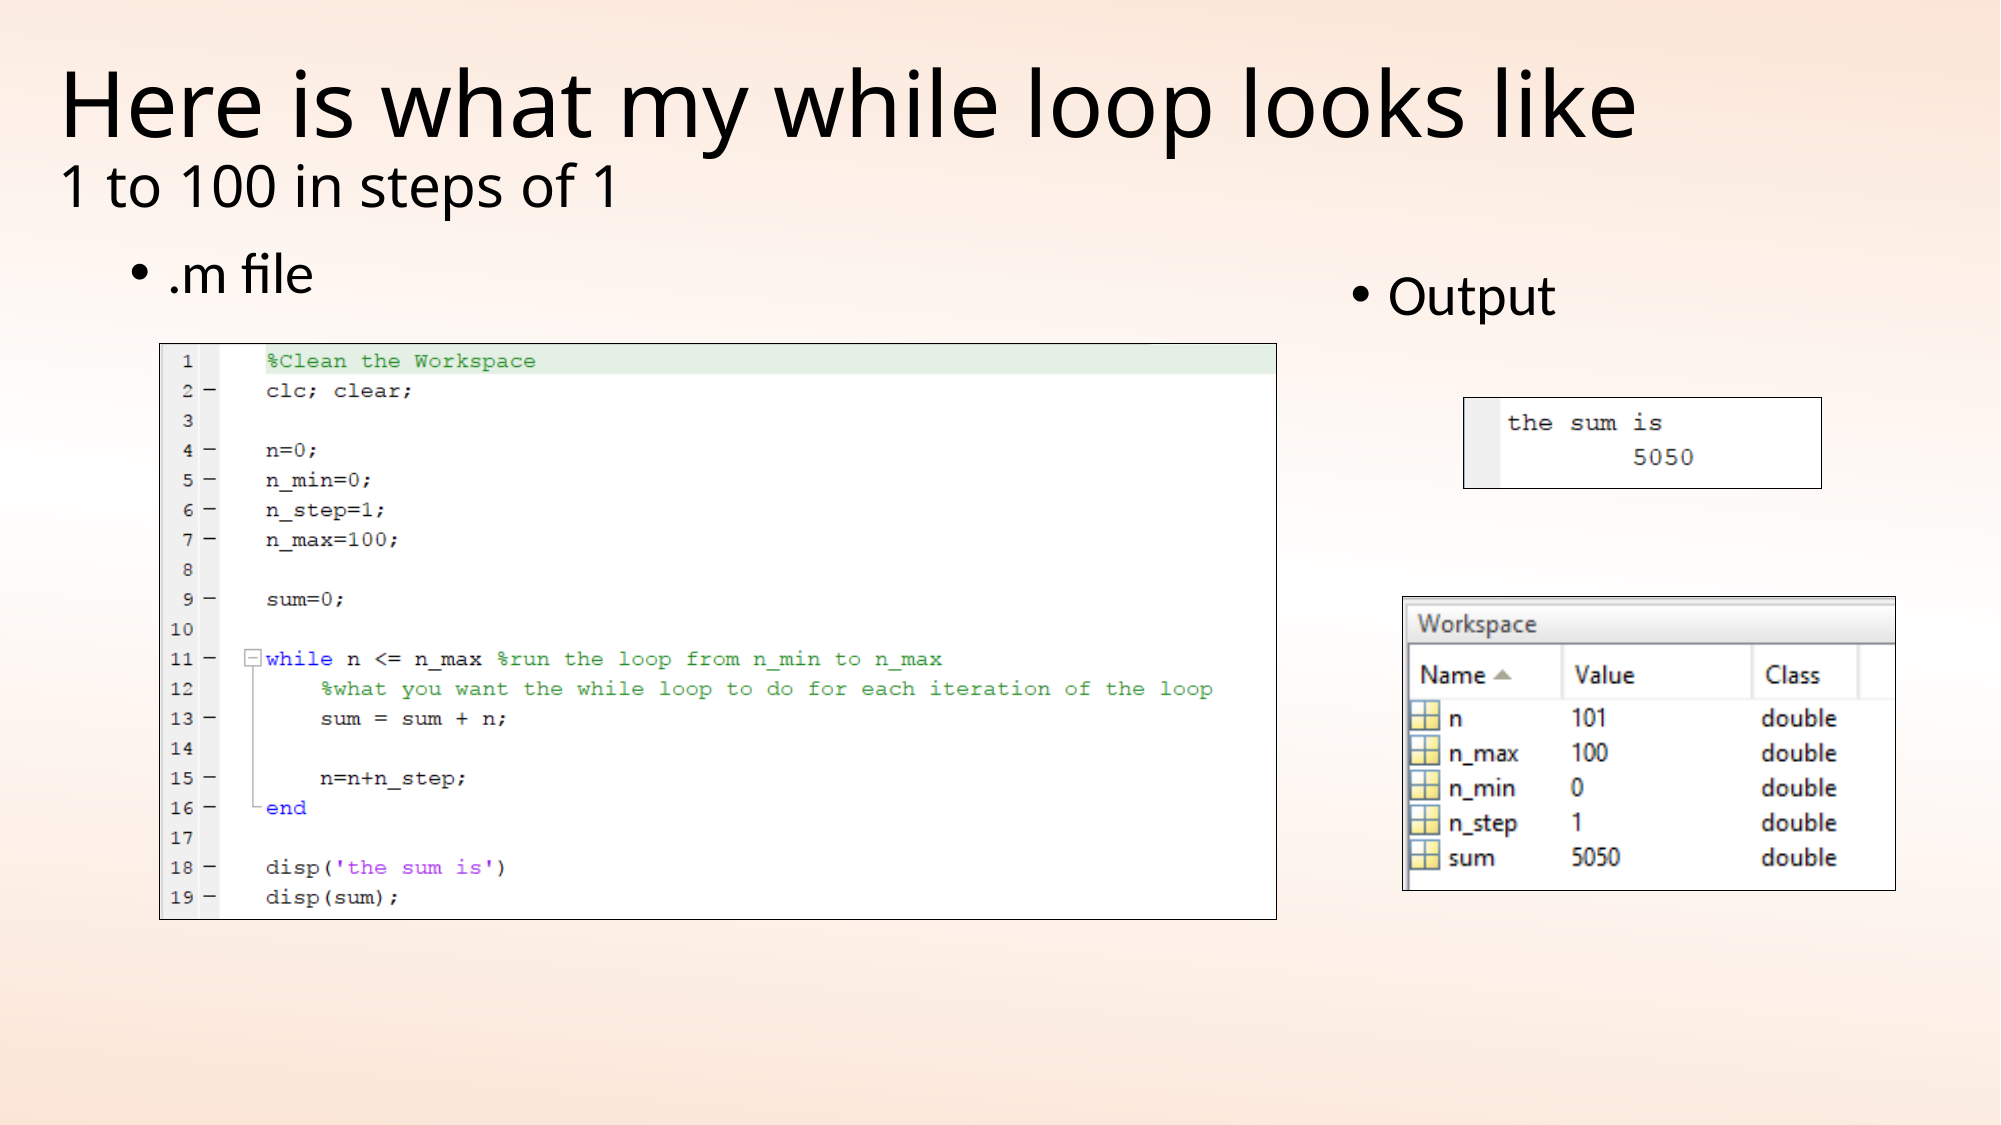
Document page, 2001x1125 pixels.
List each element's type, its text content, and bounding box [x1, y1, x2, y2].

picture [159, 343, 1277, 920]
picture [1402, 596, 1896, 891]
picture [1463, 397, 1822, 489]
list Output [1335, 258, 1768, 390]
title Here is what my while loop looks like 1 to 100 in steps of 1 [43, 30, 1799, 249]
text_box .m file [114, 235, 547, 368]
